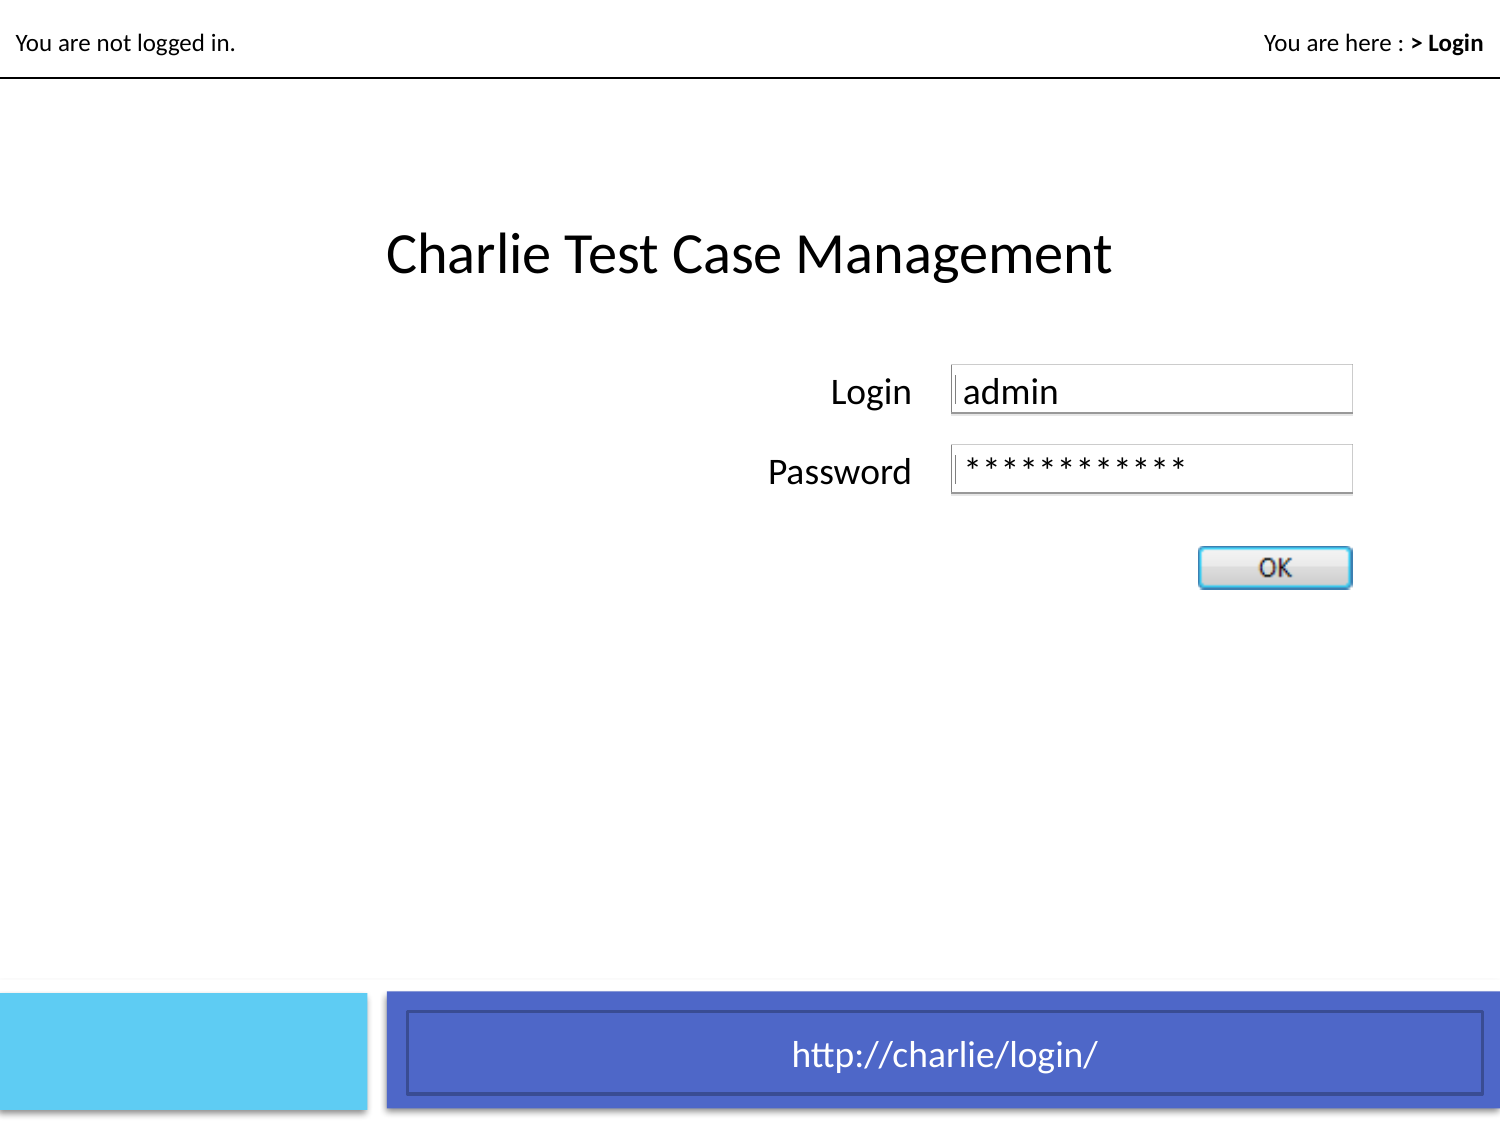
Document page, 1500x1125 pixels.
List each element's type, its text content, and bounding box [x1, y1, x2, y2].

text_box Charlie Test Case Management [236, 208, 1264, 293]
text_box admin [948, 359, 1074, 365]
picture [1198, 545, 1353, 591]
text_box You are here : > Login [1249, 19, 1499, 64]
picture [950, 363, 1353, 417]
text_box ************ [948, 439, 1204, 445]
text_box Password [714, 439, 928, 500]
text_box You are not logged in. [0, 19, 252, 64]
text_box http://charlie/login/ [406, 1010, 1484, 1096]
picture [950, 444, 1353, 497]
text_box Login [714, 359, 928, 420]
